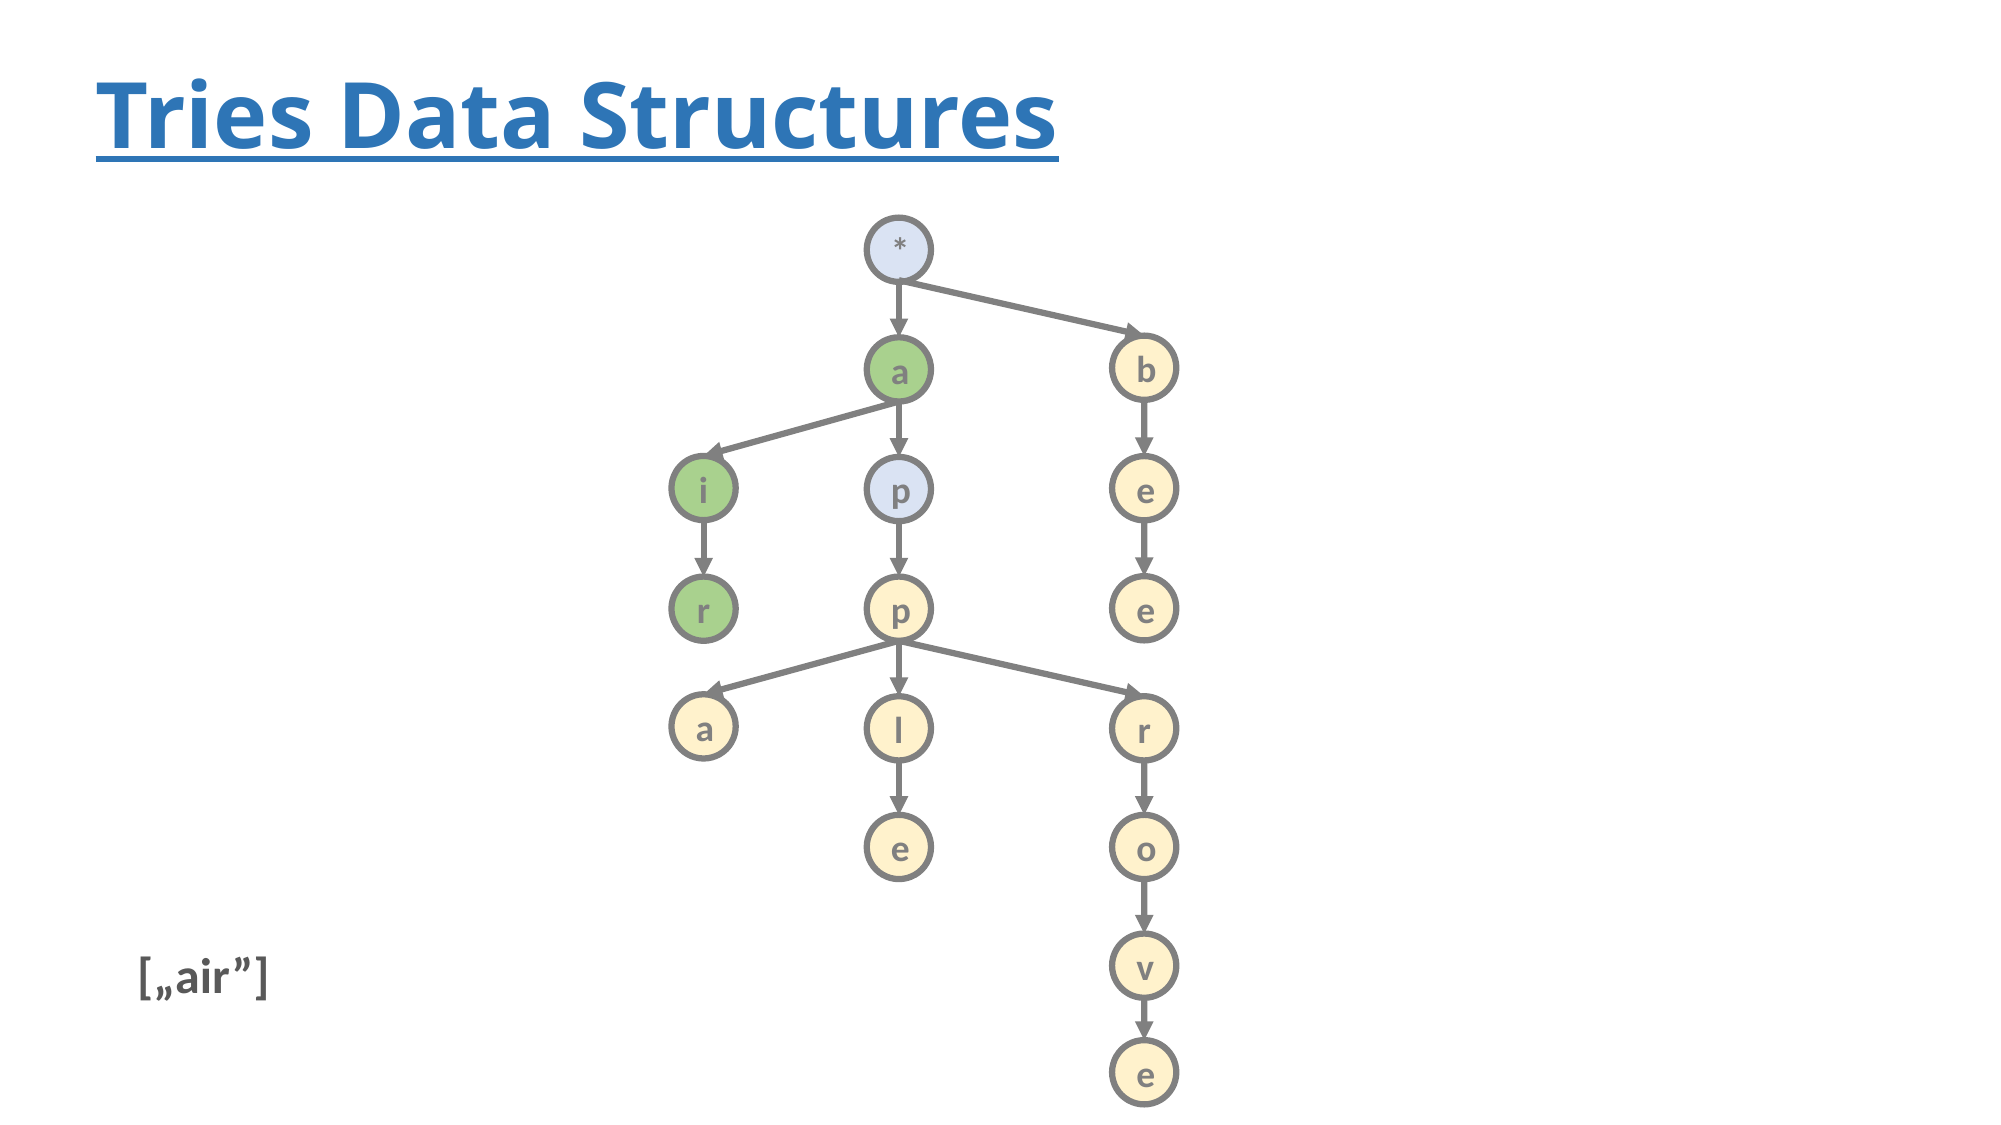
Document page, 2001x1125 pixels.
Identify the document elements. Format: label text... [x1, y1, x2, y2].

text_box l [865, 695, 933, 762]
text_box r [670, 575, 737, 642]
text_box * [865, 228, 933, 283]
text_box a [865, 336, 933, 403]
text_box p [865, 455, 933, 523]
text_box i [670, 454, 737, 522]
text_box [898, 280, 1145, 336]
text_box e [865, 813, 933, 881]
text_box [703, 640, 899, 695]
text_box o [1111, 813, 1178, 881]
text_box r [1111, 695, 1178, 762]
text_box e [1111, 1039, 1178, 1106]
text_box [703, 401, 899, 456]
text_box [898, 640, 1145, 697]
text_box v [1111, 932, 1178, 999]
title Tries Data Structures [80, 10, 1806, 228]
text_box [„air”] [122, 936, 285, 1012]
text_box e [1111, 455, 1178, 522]
text_box e [1111, 575, 1178, 642]
text_box b [1111, 334, 1178, 401]
text_box p [865, 575, 933, 640]
text_box a [670, 693, 737, 760]
